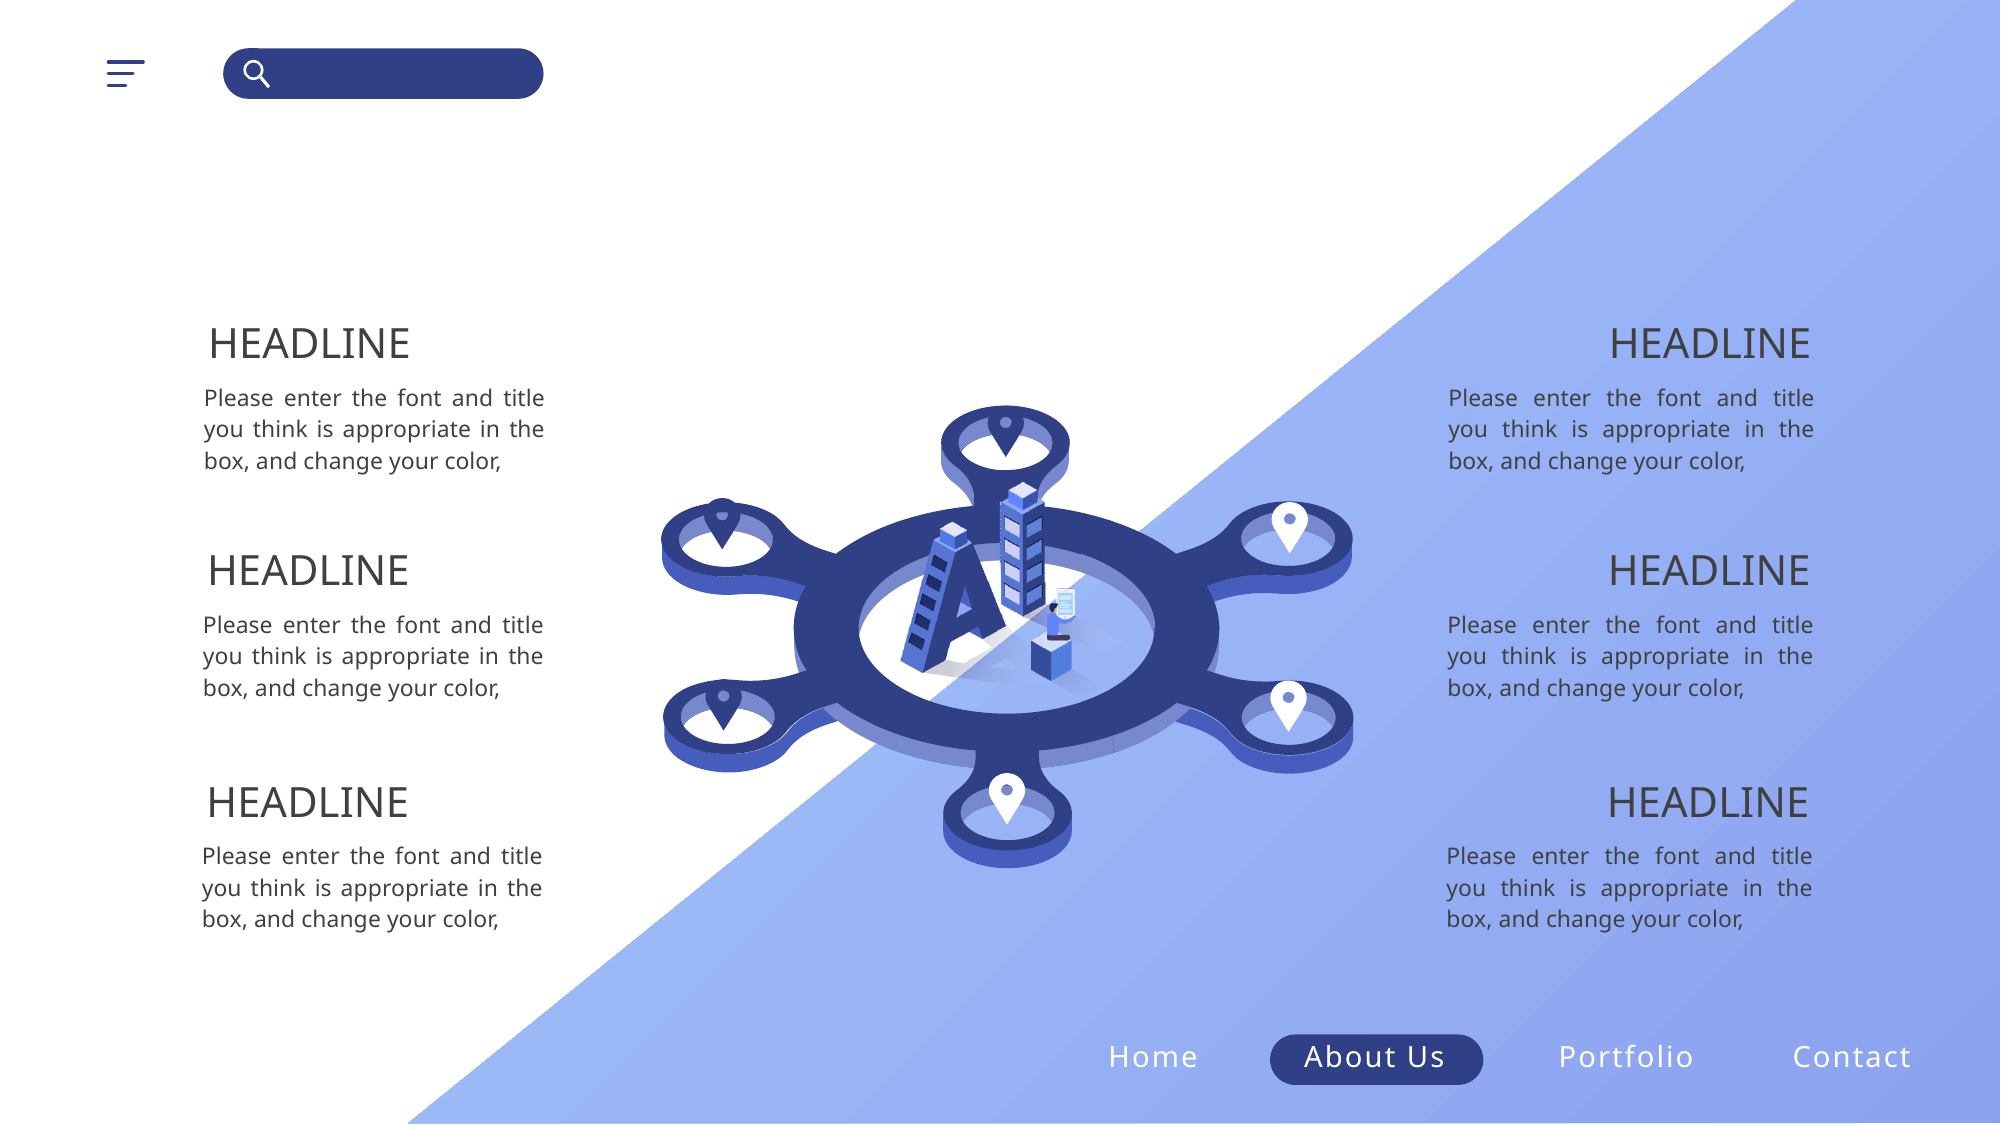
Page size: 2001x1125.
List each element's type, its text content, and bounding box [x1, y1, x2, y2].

text_box HEADLINE [193, 309, 525, 375]
text_box Please enter the font and title you think is appropriate in the box, and change your color, [1433, 372, 1830, 482]
text_box Please enter the font and title you think is appropriate in the box, and change your color, [189, 372, 561, 482]
text_box HEADLINE [191, 768, 523, 833]
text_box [1270, 1030, 1484, 1085]
text_box Home [1093, 1030, 1213, 1081]
text_box Portfolio [1543, 1030, 1709, 1081]
text_box Please enter the font and title you think is appropriate in the box, and change your color, [187, 830, 559, 940]
text_box HEADLINE [1494, 536, 1826, 602]
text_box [108, 48, 544, 99]
text_box Contact [1777, 1030, 1936, 1081]
text_box [405, 0, 2000, 1125]
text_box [655, 405, 1361, 869]
text_box HEADLINE [1493, 768, 1825, 833]
text_box Please enter the font and title you think is appropriate in the box, and change your color, [1432, 599, 1829, 708]
text_box Please enter the font and title you think is appropriate in the box, and change your color, [188, 599, 560, 708]
text_box HEADLINE [1495, 309, 1827, 375]
text_box Please enter the font and title you think is appropriate in the box, and change your color, [1431, 830, 1828, 940]
text_box HEADLINE [192, 536, 524, 602]
